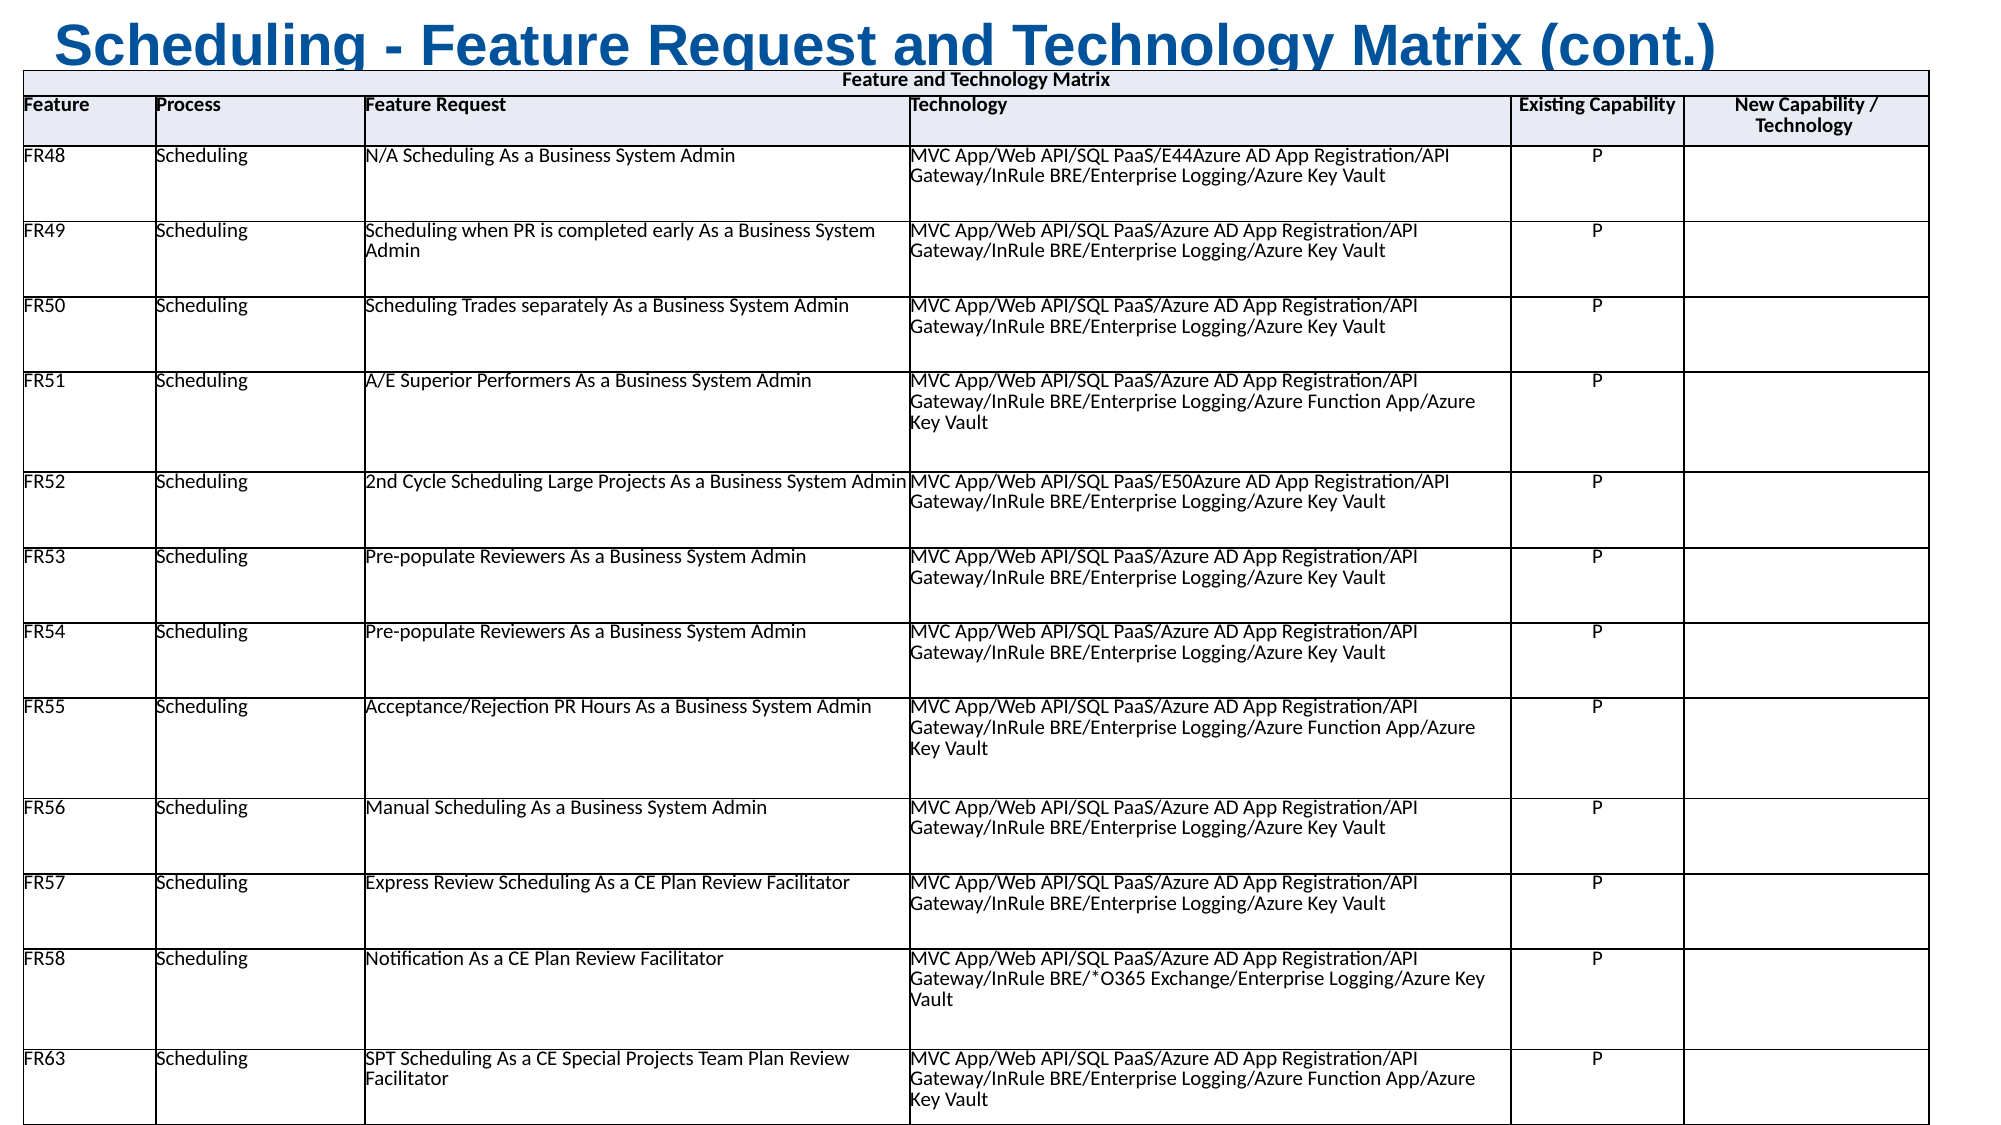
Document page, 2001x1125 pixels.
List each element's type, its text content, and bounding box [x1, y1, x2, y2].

table_cell Scheduling [157, 950, 364, 1049]
table_cell Scheduling [157, 373, 364, 471]
table_cell Scheduling Trades separately As a Business System Admin [366, 298, 909, 371]
table_cell Scheduling [157, 298, 364, 371]
table_cell FR49 [24, 222, 155, 296]
table_cell P [1512, 373, 1683, 471]
table_cell Scheduling [157, 222, 364, 296]
table_cell Scheduling [157, 875, 364, 948]
table_cell Process [157, 97, 364, 145]
table_cell Pre-populate Reviewers As a Business System Admin [366, 624, 909, 697]
table_cell MVC App/Web API/SQL PaaS/E44Azure AD App Registration/API Gateway/InRule BRE/Enterprise Logging/Azure Key Vault [911, 147, 1510, 221]
table_cell Scheduling [157, 1050, 364, 1124]
table_cell P [1512, 147, 1683, 221]
table_cell MVC App/Web API/SQL PaaS/Azure AD App Registration/API Gateway/InRule BRE/Enterprise Logging/Azure Function App/Azure Key Vault [911, 699, 1510, 798]
table_cell Acceptance/Rejection PR Hours As a Business System Admin [366, 699, 909, 798]
table_header Feature and Technology Matrix [24, 71, 1928, 95]
table_cell P [1512, 222, 1683, 296]
table_cell MVC App/Web API/SQL PaaS/Azure AD App Registration/API Gateway/InRule BRE/Enterprise Logging/Azure Key Vault [911, 549, 1510, 622]
table_cell Scheduling [157, 699, 364, 798]
table_cell MVC App/Web API/SQL PaaS/Azure AD App Registration/API Gateway/InRule BRE/Enterprise Logging/Azure Function App/Azure Key Vault [911, 1050, 1510, 1124]
table_cell Scheduling [157, 624, 364, 697]
text_box Scheduling - Feature Request and Technology Matrix (cont.) [39, 0, 2000, 85]
table_cell 2nd Cycle Scheduling Large Projects As a Business System Admin [366, 473, 909, 547]
table_cell [1685, 373, 1928, 471]
table_cell MVC App/Web API/SQL PaaS/Azure AD App Registration/API Gateway/InRule BRE/Enterprise Logging/Azure Key Vault [911, 222, 1510, 296]
table_cell [1685, 950, 1928, 1049]
table_cell Scheduling [157, 147, 364, 221]
table_cell FR63 [24, 1050, 155, 1124]
table_cell Scheduling [157, 799, 364, 873]
table_cell P [1512, 1050, 1683, 1124]
table_cell P [1512, 699, 1683, 798]
table_cell MVC App/Web API/SQL PaaS/Azure AD App Registration/API Gateway/InRule BRE/Enterprise Logging/Azure Key Vault [911, 298, 1510, 371]
table_cell FR57 [24, 875, 155, 948]
table_cell [1685, 799, 1928, 873]
table_cell [1685, 1050, 1928, 1124]
table_cell P [1512, 875, 1683, 948]
table_cell MVC App/Web API/SQL PaaS/Azure AD App Registration/API Gateway/InRule BRE/Enterprise Logging/Azure Key Vault [911, 624, 1510, 697]
table_cell P [1512, 950, 1683, 1049]
table_cell FR50 [24, 298, 155, 371]
table_cell Scheduling [157, 549, 364, 622]
table_cell FR52 [24, 473, 155, 547]
table_cell [1685, 875, 1928, 948]
table_cell FR51 [24, 373, 155, 471]
table_cell Scheduling when PR is completed early As a Business System Admin [366, 222, 909, 296]
table_cell [1685, 473, 1928, 547]
table_cell Scheduling [157, 473, 364, 547]
table_cell MVC App/Web API/SQL PaaS/Azure AD App Registration/API Gateway/InRule BRE/Enterprise Logging/Azure Function App/Azure Key Vault [911, 373, 1510, 471]
table_cell FR53 [24, 549, 155, 622]
table_cell MVC App/Web API/SQL PaaS/Azure AD App Registration/API Gateway/InRule BRE/Enterprise Logging/Azure Key Vault [911, 875, 1510, 948]
table_cell P [1512, 624, 1683, 697]
table_cell [1685, 222, 1928, 296]
table_cell FR55 [24, 699, 155, 798]
table_cell Feature Request [366, 97, 909, 145]
table_cell [1685, 624, 1928, 697]
table_cell MVC App/Web API/SQL PaaS/Azure AD App Registration/API Gateway/InRule BRE/*O365 Exchange/Enterprise Logging/Azure Key Vault [911, 950, 1510, 1049]
table_cell Notification As a CE Plan Review Facilitator [366, 950, 909, 1049]
table_cell [1685, 699, 1928, 798]
table_cell FR58 [24, 950, 155, 1049]
table_cell [1685, 549, 1928, 622]
table_cell SPT Scheduling As a CE Special Projects Team Plan Review Facilitator [366, 1050, 909, 1124]
table_cell P [1512, 473, 1683, 547]
table_cell FR54 [24, 624, 155, 697]
table_cell Manual Scheduling As a Business System Admin [366, 799, 909, 873]
table_cell MVC App/Web API/SQL PaaS/Azure AD App Registration/API Gateway/InRule BRE/Enterprise Logging/Azure Key Vault [911, 799, 1510, 873]
table_cell Express Review Scheduling As a CE Plan Review Facilitator [366, 875, 909, 948]
table_cell Pre-populate Reviewers As a Business System Admin [366, 549, 909, 622]
table_cell P [1512, 298, 1683, 371]
table_cell [1685, 147, 1928, 221]
table_cell Technology [911, 97, 1510, 145]
table_cell P [1512, 549, 1683, 622]
table_cell FR56 [24, 799, 155, 873]
table_cell P [1512, 799, 1683, 873]
table_cell [1685, 298, 1928, 371]
table_cell Existing Capability [1512, 97, 1683, 145]
table_cell MVC App/Web API/SQL PaaS/E50Azure AD App Registration/API Gateway/InRule BRE/Enterprise Logging/Azure Key Vault [911, 473, 1510, 547]
table_cell Feature [24, 97, 155, 145]
table_cell A/E Superior Performers As a Business System Admin [366, 373, 909, 471]
table_cell N/A Scheduling As a Business System Admin [366, 147, 909, 221]
table_cell New Capability / Technology [1685, 97, 1928, 145]
table_cell FR48 [24, 147, 155, 221]
